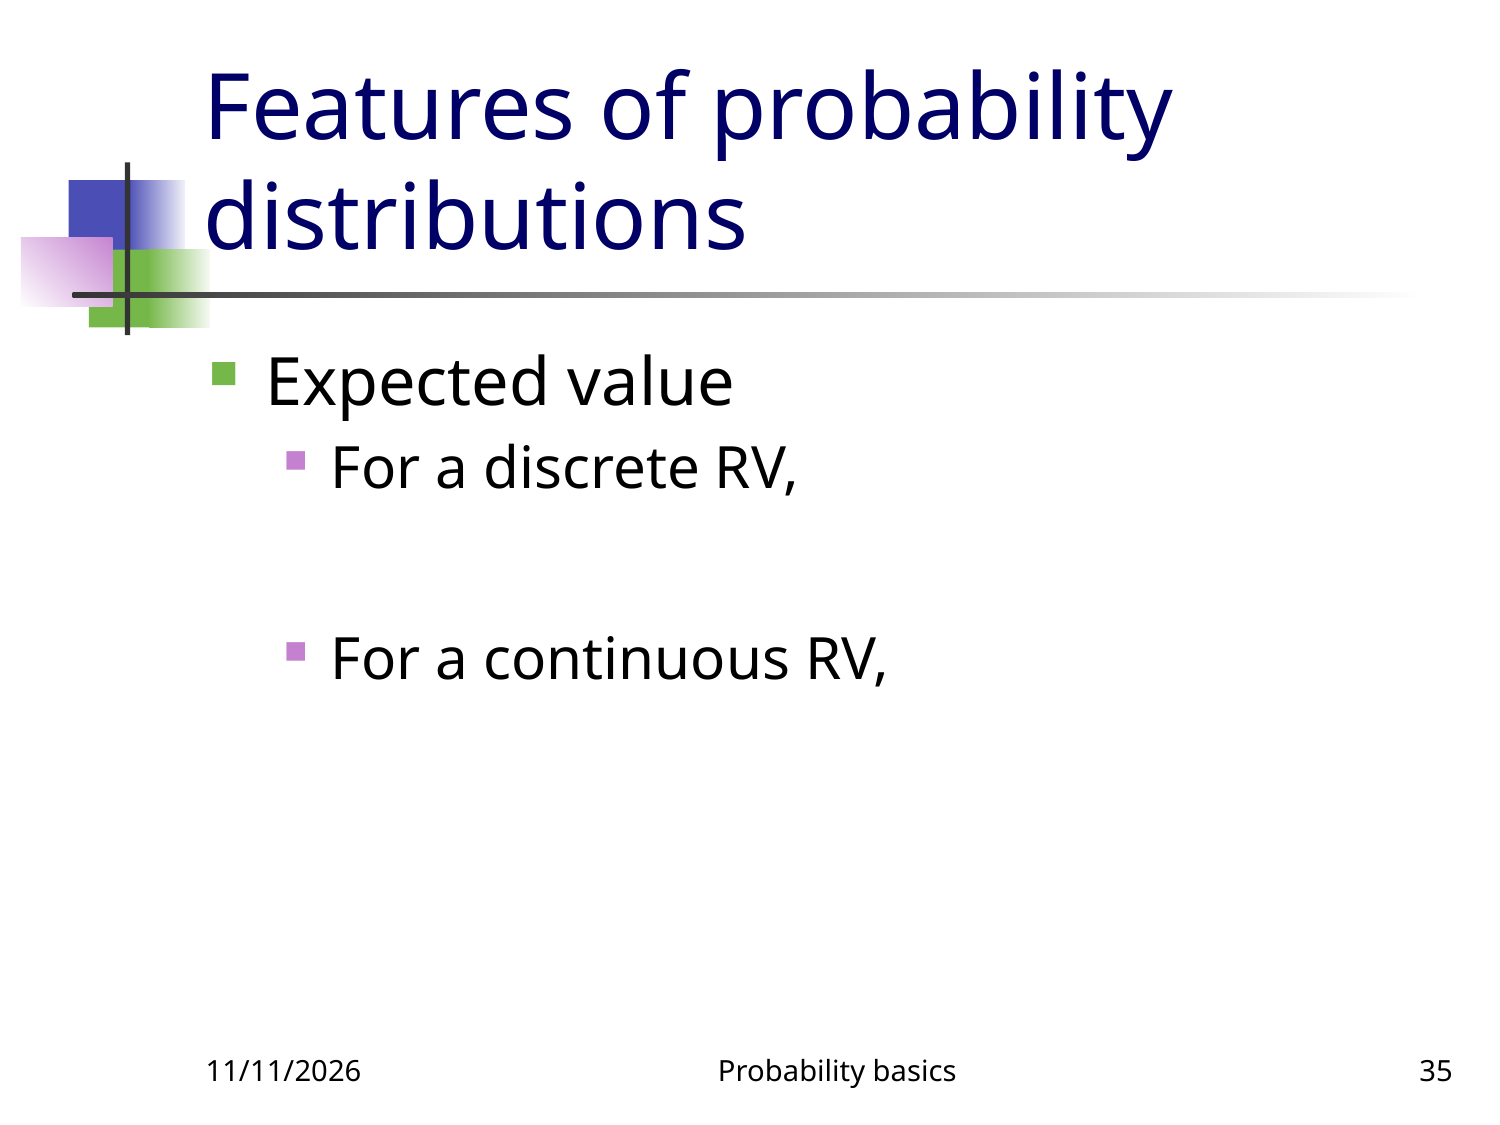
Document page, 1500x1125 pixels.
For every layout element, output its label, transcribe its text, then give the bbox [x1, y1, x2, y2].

slide_number 35 [1155, 1024, 1468, 1100]
title Features of probability distributions [188, 35, 1468, 275]
footer Probability basics [600, 1024, 1075, 1100]
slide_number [190, 1024, 504, 1100]
